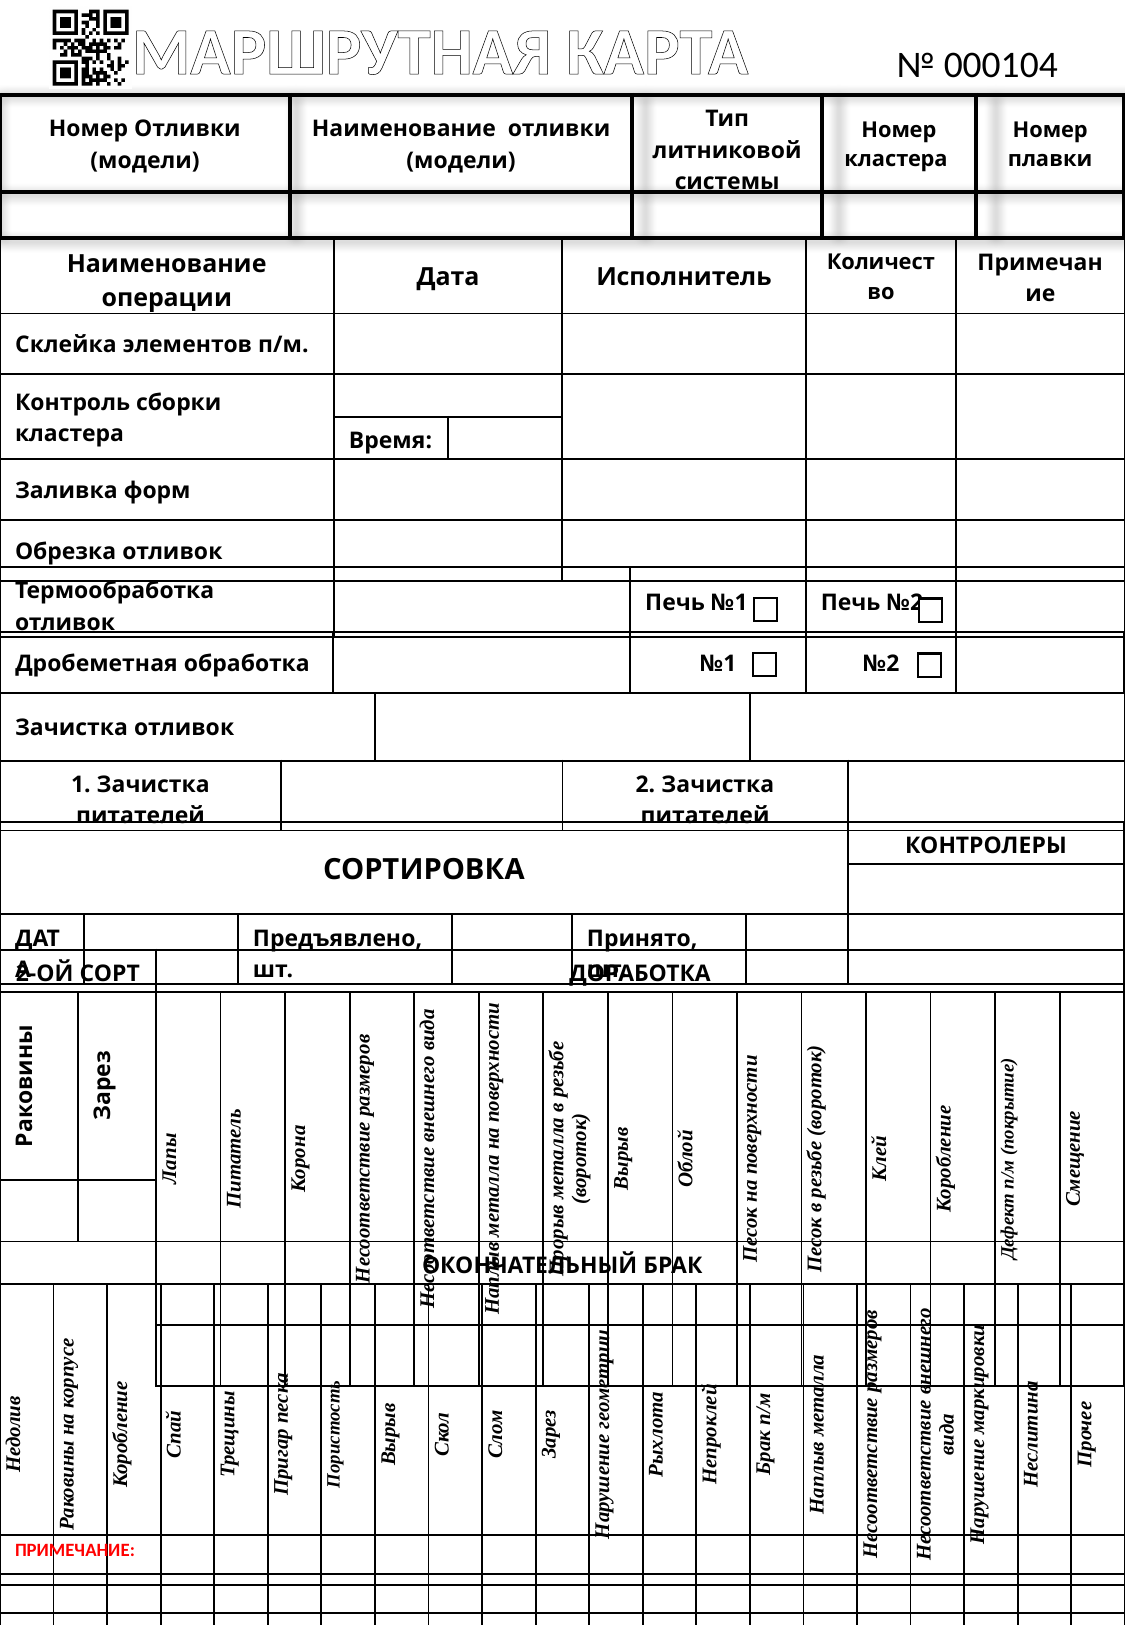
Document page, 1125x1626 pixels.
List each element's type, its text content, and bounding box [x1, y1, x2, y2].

table_cell Заливка форм [1, 460, 333, 519]
table_header 2. Зачистка питателей [563, 762, 847, 821]
table_cell [807, 460, 955, 519]
table_header СОРТИРОВКА [1, 823, 847, 913]
table_cell Контроль сборки кластера [1, 375, 333, 458]
table_cell [2, 194, 288, 236]
table_header ДОРАБОТКА [157, 985, 1123, 991]
picture [49, 6, 132, 89]
table_header Термообработка отливок [1, 568, 333, 631]
table_header Номер кластера [824, 97, 974, 190]
table_cell Зарез [79, 993, 155, 1179]
table_header Зачистка отливок [1, 694, 374, 760]
table_cell Пористость [322, 1285, 374, 1534]
table_header [957, 633, 1123, 692]
table_cell [563, 375, 805, 458]
table_cell Пригар песка [269, 1285, 320, 1534]
table_header [849, 762, 1124, 821]
table_header №2 [807, 633, 955, 692]
table_header [282, 762, 562, 821]
table_cell [335, 375, 561, 416]
table_cell Несоответствие размеров [351, 993, 413, 1241]
table_cell [292, 194, 630, 236]
table_cell [85, 915, 237, 983]
table_cell [162, 1614, 213, 1625]
table_cell [215, 1614, 267, 1625]
table_header Примечание [957, 239, 1124, 313]
table_cell Зарез [537, 1285, 588, 1534]
table_cell Рыхлота [644, 1285, 695, 1534]
table_cell [965, 1614, 1017, 1625]
table_cell Несоответствие внешнего вида [415, 993, 478, 1241]
table_cell [849, 865, 1123, 913]
table_cell [978, 194, 1122, 236]
table_cell Склейка элементов п/м. [1, 314, 333, 373]
text_box № 000104 [881, 32, 1073, 93]
table_cell [804, 1614, 856, 1625]
table_header 1. Зачистка питателей [1, 762, 280, 821]
table_cell [563, 460, 805, 519]
table_header Дробеметная обработка [1, 633, 332, 692]
table_cell [449, 418, 561, 458]
table_cell Коробление [108, 1285, 160, 1534]
table_header Дата [335, 239, 561, 313]
table_cell [957, 460, 1124, 519]
table_cell [1072, 1614, 1124, 1625]
table_cell Корона [286, 993, 349, 1241]
table_cell Коробление [931, 993, 994, 1241]
table_cell [269, 1614, 320, 1625]
table_cell Раковины на корпусе [54, 1285, 106, 1534]
table_header Исполнитель [563, 239, 805, 313]
table_header [751, 694, 1124, 760]
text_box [752, 597, 943, 678]
table_cell [807, 314, 955, 373]
table_cell [751, 1614, 803, 1625]
table_cell [54, 1614, 106, 1625]
table_header Печь №1 [631, 568, 805, 631]
table_cell Песок на поверхности [738, 993, 801, 1241]
table_cell [858, 1614, 910, 1625]
table_cell [537, 1614, 588, 1625]
table_cell [563, 521, 805, 566]
table_cell [747, 915, 847, 983]
table_header ОКОНЧАТЕЛЬНЫЙ БРАК [1, 1242, 1124, 1283]
table_cell Брак п/м [751, 1285, 803, 1534]
table_cell Раковины [1, 993, 77, 1179]
table_cell Дефект п/м (покрытие) [996, 993, 1059, 1241]
table_cell [590, 1614, 642, 1625]
table_cell [108, 1614, 160, 1625]
table_cell Несоответствие внешнего вида [911, 1285, 963, 1534]
table_header Наименование отливки (модели) [292, 97, 630, 190]
table_cell Предъявлено, шт. [239, 915, 451, 983]
table_cell [453, 915, 571, 983]
table_cell Недолив [1, 1285, 53, 1534]
table_cell [957, 521, 1124, 566]
table_cell [807, 521, 955, 566]
table_header [334, 633, 629, 692]
table_cell Клей [867, 993, 930, 1241]
text_box МАРШРУТНАЯ КАРТА [116, 0, 764, 87]
table_cell [335, 314, 561, 373]
table_cell Обрезка отливок [1, 521, 333, 566]
table_cell [429, 1614, 481, 1625]
table_cell [824, 194, 974, 236]
table_cell Наплыв металла [804, 1285, 856, 1534]
table_cell Смещение [1061, 993, 1123, 1241]
table_cell [957, 314, 1124, 373]
table_cell [335, 521, 561, 566]
table_header [335, 568, 629, 631]
table_cell Трещины [215, 1285, 267, 1534]
table_cell [1, 1614, 53, 1625]
table_cell Непроклей [697, 1285, 749, 1534]
table_cell [807, 375, 955, 458]
table_cell Неслитина [1019, 1285, 1070, 1534]
table_header Тип литниковой системы [634, 97, 820, 190]
table_cell [1019, 1614, 1070, 1625]
table_cell [1, 1181, 77, 1241]
table_cell Песок в резьбе (вороток) [802, 993, 865, 1241]
table_header Номер плавки [978, 97, 1122, 190]
table_header КОНТРОЛЕРЫ [849, 823, 1123, 863]
table_header Номер Отливки (модели) [2, 97, 288, 190]
table_header ПРИМЕЧАНИЕ: [1, 1536, 1124, 1573]
table_cell Облой [673, 993, 736, 1241]
table_cell [376, 1614, 428, 1625]
table_cell Скол [429, 1285, 481, 1534]
table_cell Наплыв металла на поверхности [480, 993, 542, 1241]
table_header №1 [631, 633, 805, 692]
table_header [376, 694, 749, 760]
table_cell [335, 460, 561, 519]
table_header Наименование операции [1, 239, 333, 313]
table_header Печь №2 [807, 568, 955, 631]
table_cell Нарушение маркировки [965, 1285, 1017, 1534]
table_cell [1, 1575, 1124, 1612]
table_cell Лапы [157, 993, 220, 1241]
table_cell [322, 1614, 374, 1625]
table_header [957, 568, 1124, 631]
table_cell [483, 1614, 535, 1625]
table_cell [697, 1614, 749, 1625]
table_cell [911, 1614, 963, 1625]
table_cell Вырыв [609, 993, 672, 1241]
table_cell Прочее [1072, 1285, 1124, 1534]
table_cell Принято, шт. [573, 915, 745, 983]
table_cell Несоответствие размеров [858, 1285, 910, 1534]
table_cell [634, 194, 820, 236]
table_cell Питатель [221, 993, 284, 1241]
table_cell [563, 314, 805, 373]
table_cell Нарушение геометрии [590, 1285, 642, 1534]
table_cell [849, 915, 1123, 983]
table_cell [957, 375, 1124, 458]
table_cell [644, 1614, 695, 1625]
table_header Количество [807, 239, 955, 313]
table_cell ДАТА [1, 915, 83, 983]
table_cell Прорыв металла в резьбе (вороток) [544, 993, 607, 1241]
table_cell Слом [483, 1285, 535, 1534]
table_header 2-ОЙ СОРТ [1, 985, 155, 991]
table_cell Вырыв [376, 1285, 428, 1534]
table_cell [79, 1181, 155, 1241]
table_cell Спай [162, 1285, 213, 1534]
table_cell Время: [335, 418, 447, 458]
